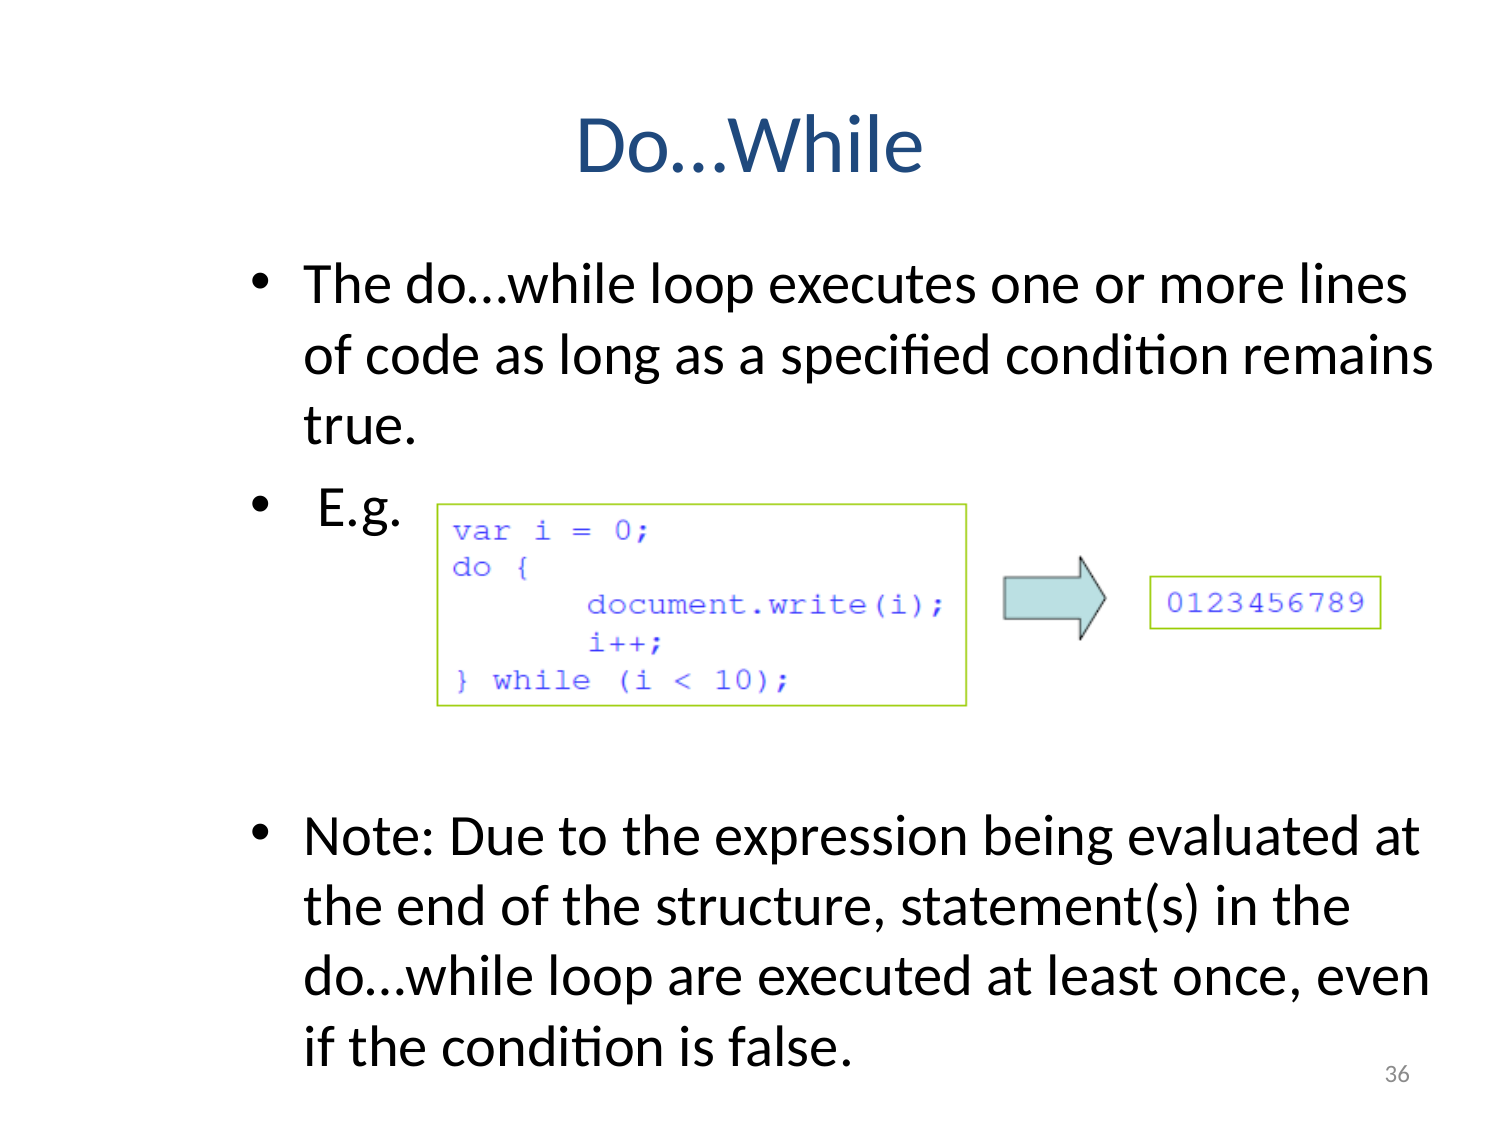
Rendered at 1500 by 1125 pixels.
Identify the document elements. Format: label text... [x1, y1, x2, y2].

title Do…While [75, 45, 1425, 233]
picture [424, 499, 1451, 713]
list The do…while loop executes one or more lines of code as long as a specified condition remains true. E.g. Note: Due to the expression being evaluated at the end of the structure, statement(s) in the do…while loop are executed at least once, even if the condition is false. [235, 237, 1466, 1088]
slide_number 36 [1074, 1042, 1425, 1103]
